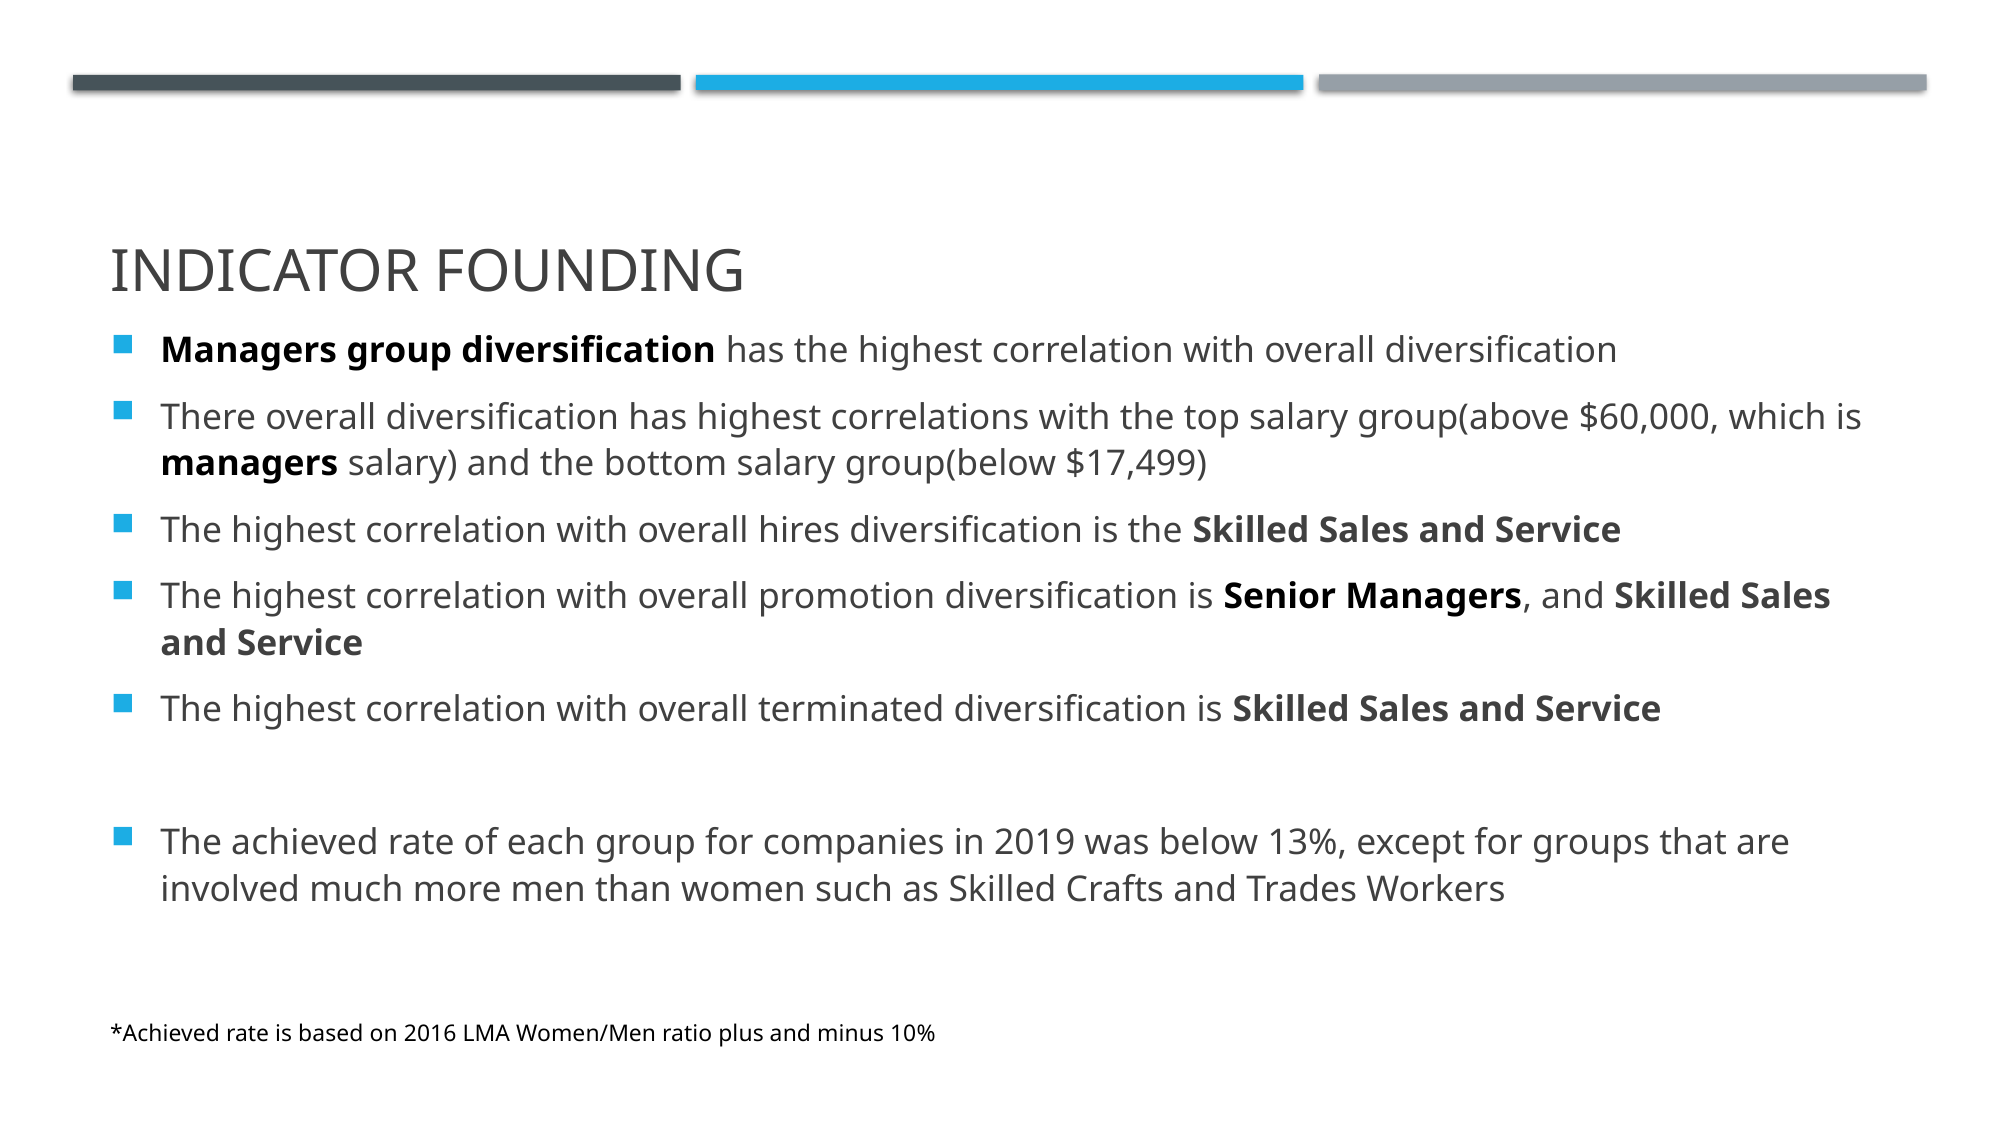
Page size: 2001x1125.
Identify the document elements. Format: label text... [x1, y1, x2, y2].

list Managers group diversification has the highest correlation with overall diversification There overall diversification has highest correlations with the top salary group(above $60,000, which is managers salary) and the bottom salary group(below $17,499) The highest correlation with overall hires diversification is the Skilled Sales and Service The highest correlation with overall promotion diversification is Senior Managers, and Skilled Sales and Service The highest correlation with overall terminated diversification is Skilled Sales and Service The achieved rate of each group for companies in 2019 was below 13%, except for groups that are involved much more men than women such as Skilled Crafts and Trades Workers [95, 383, 1905, 981]
text_box *Achieved rate is based on 2016 LMA Women/Men ratio plus and minus 10% [95, 1011, 1509, 1054]
title Indicator Founding [95, 115, 1905, 311]
